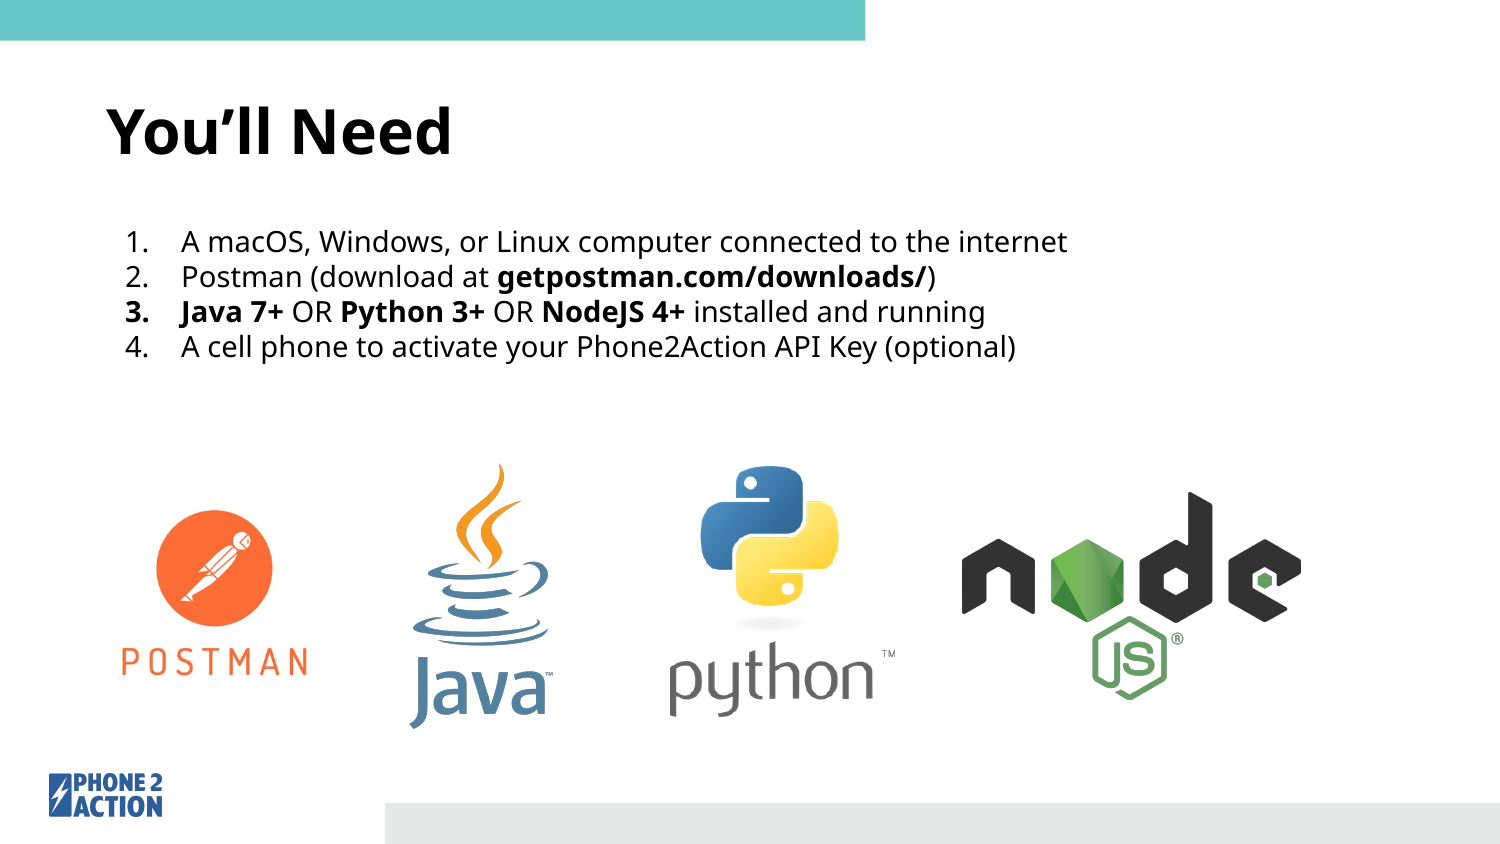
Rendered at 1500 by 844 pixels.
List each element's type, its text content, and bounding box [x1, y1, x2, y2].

picture [670, 466, 895, 718]
picture [49, 773, 162, 817]
picture [962, 492, 1301, 700]
picture [405, 461, 554, 731]
subtitle A macOS, Windows, or Linux computer connected to the internet Postman (download at getpostman.com/downloads/) Java 7+ OR Python 3+ OR NodeJS 4+ installed and running A cell phone to activate your Phone2Action API Key (optional) [103, 220, 1391, 649]
picture [93, 488, 335, 704]
title You’ll Need [103, 58, 1385, 200]
